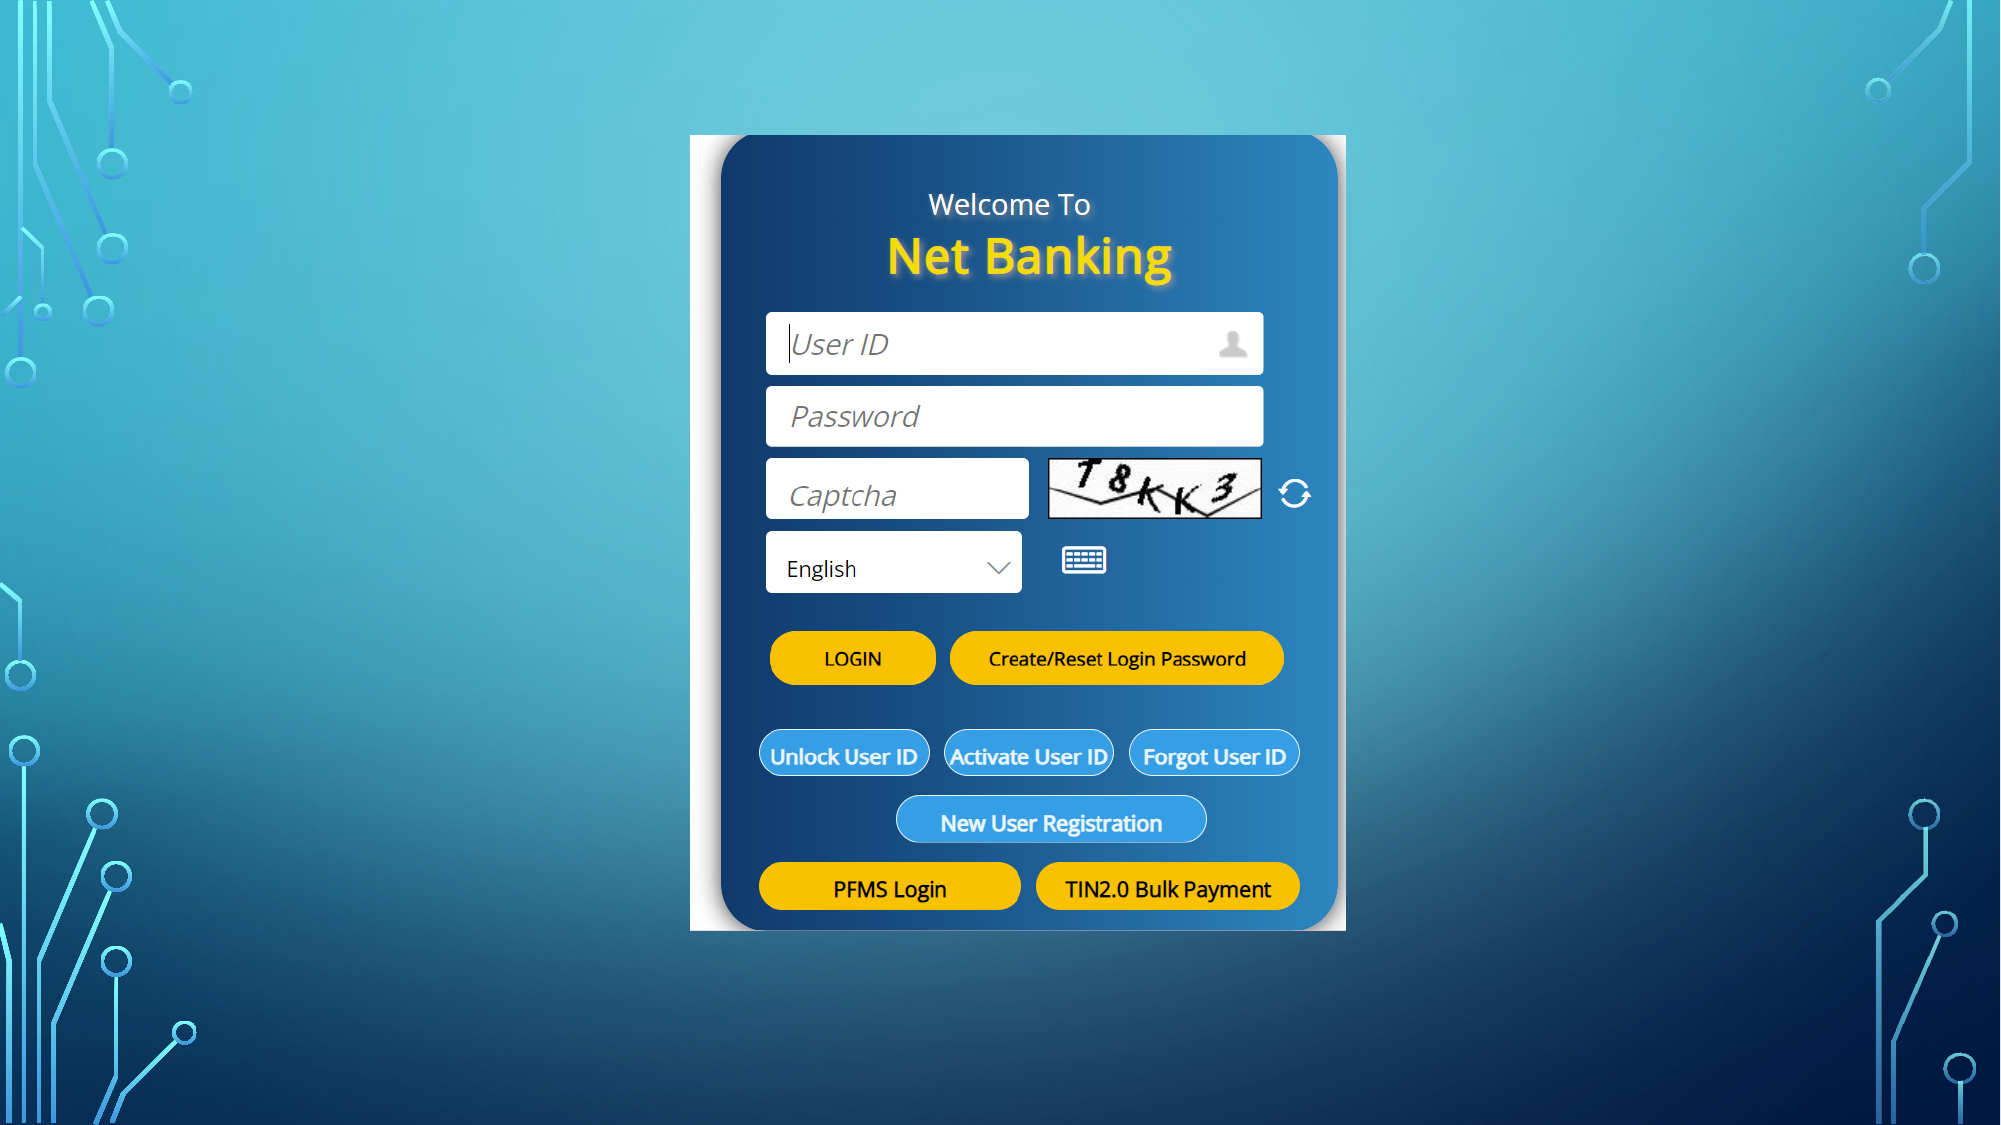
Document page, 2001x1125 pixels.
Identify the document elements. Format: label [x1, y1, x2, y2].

list [689, 135, 1346, 931]
